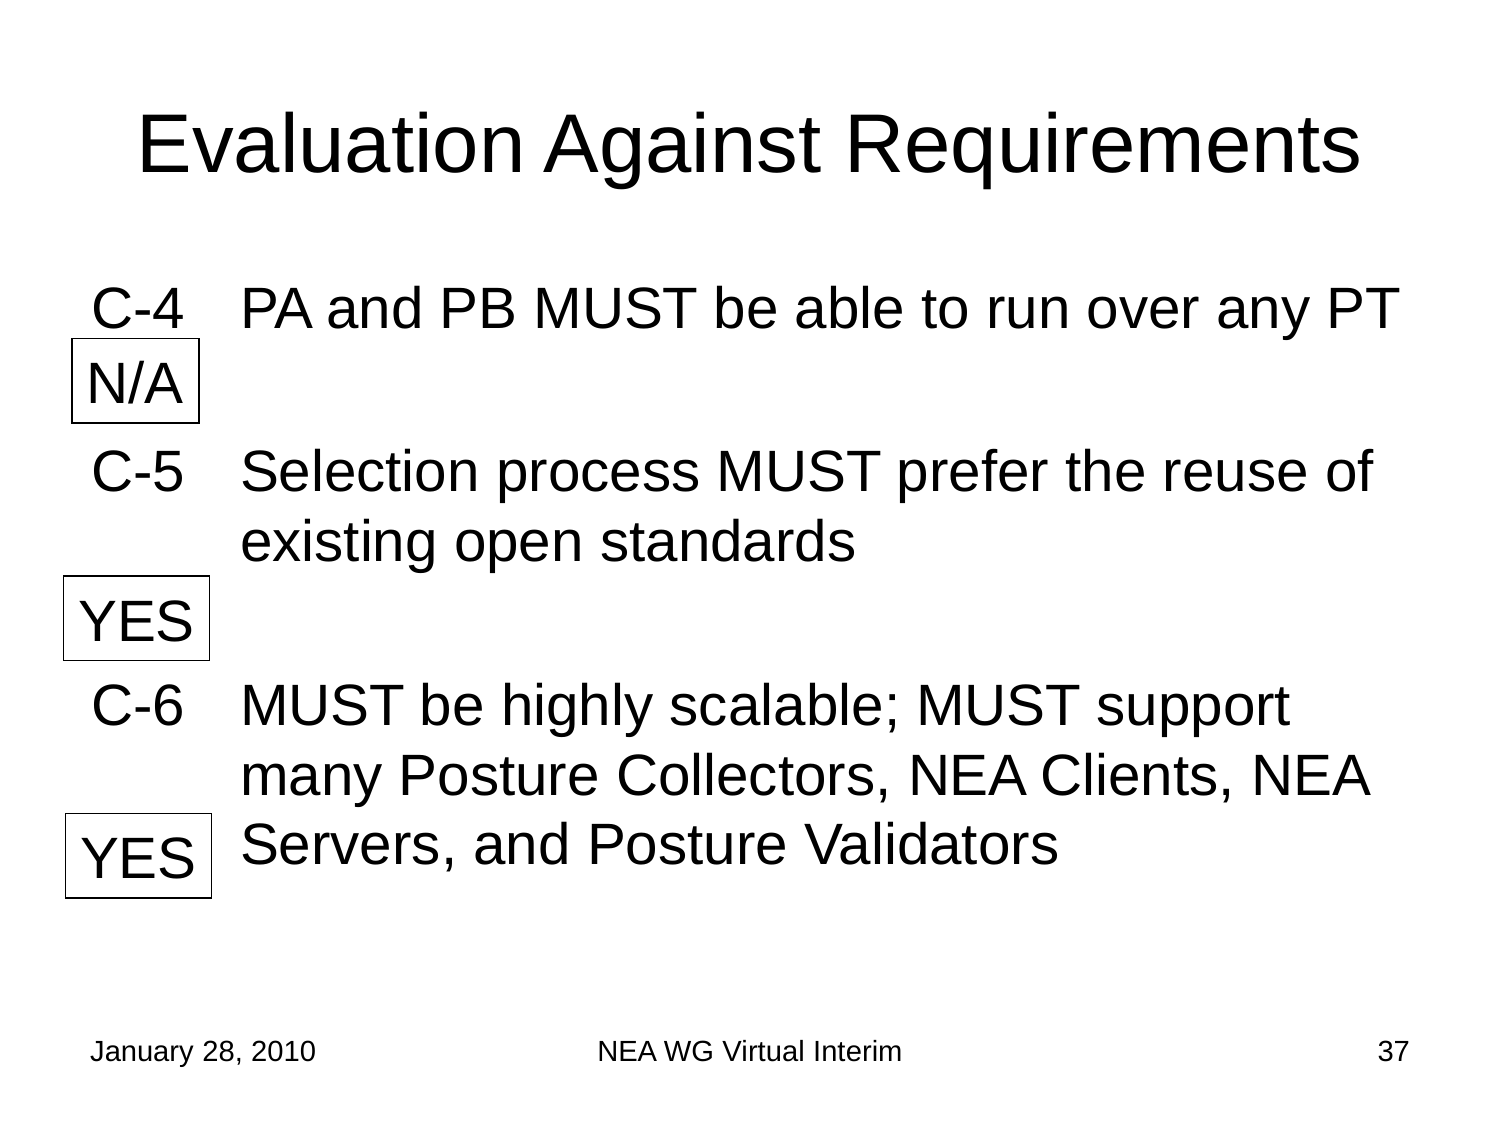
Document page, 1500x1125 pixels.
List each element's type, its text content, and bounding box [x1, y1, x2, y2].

text_box YES [63, 575, 210, 661]
footer NEA WG Virtual Interim [512, 1024, 988, 1103]
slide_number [75, 1024, 425, 1103]
text_box N/A [72, 338, 199, 423]
text_box YES [65, 813, 212, 898]
list C-4 PA and PB MUST be able to run over any PT C-5 Selection process MUST prefer the reuse of existing open standards C-6 MUST be highly scalable; MUST support many Posture Collectors, NEA Clients, NEA Servers, and Posture Validators [74, 262, 1426, 1006]
title Evaluation Against Requirements [74, 44, 1426, 233]
slide_number 37 [1074, 1024, 1425, 1103]
